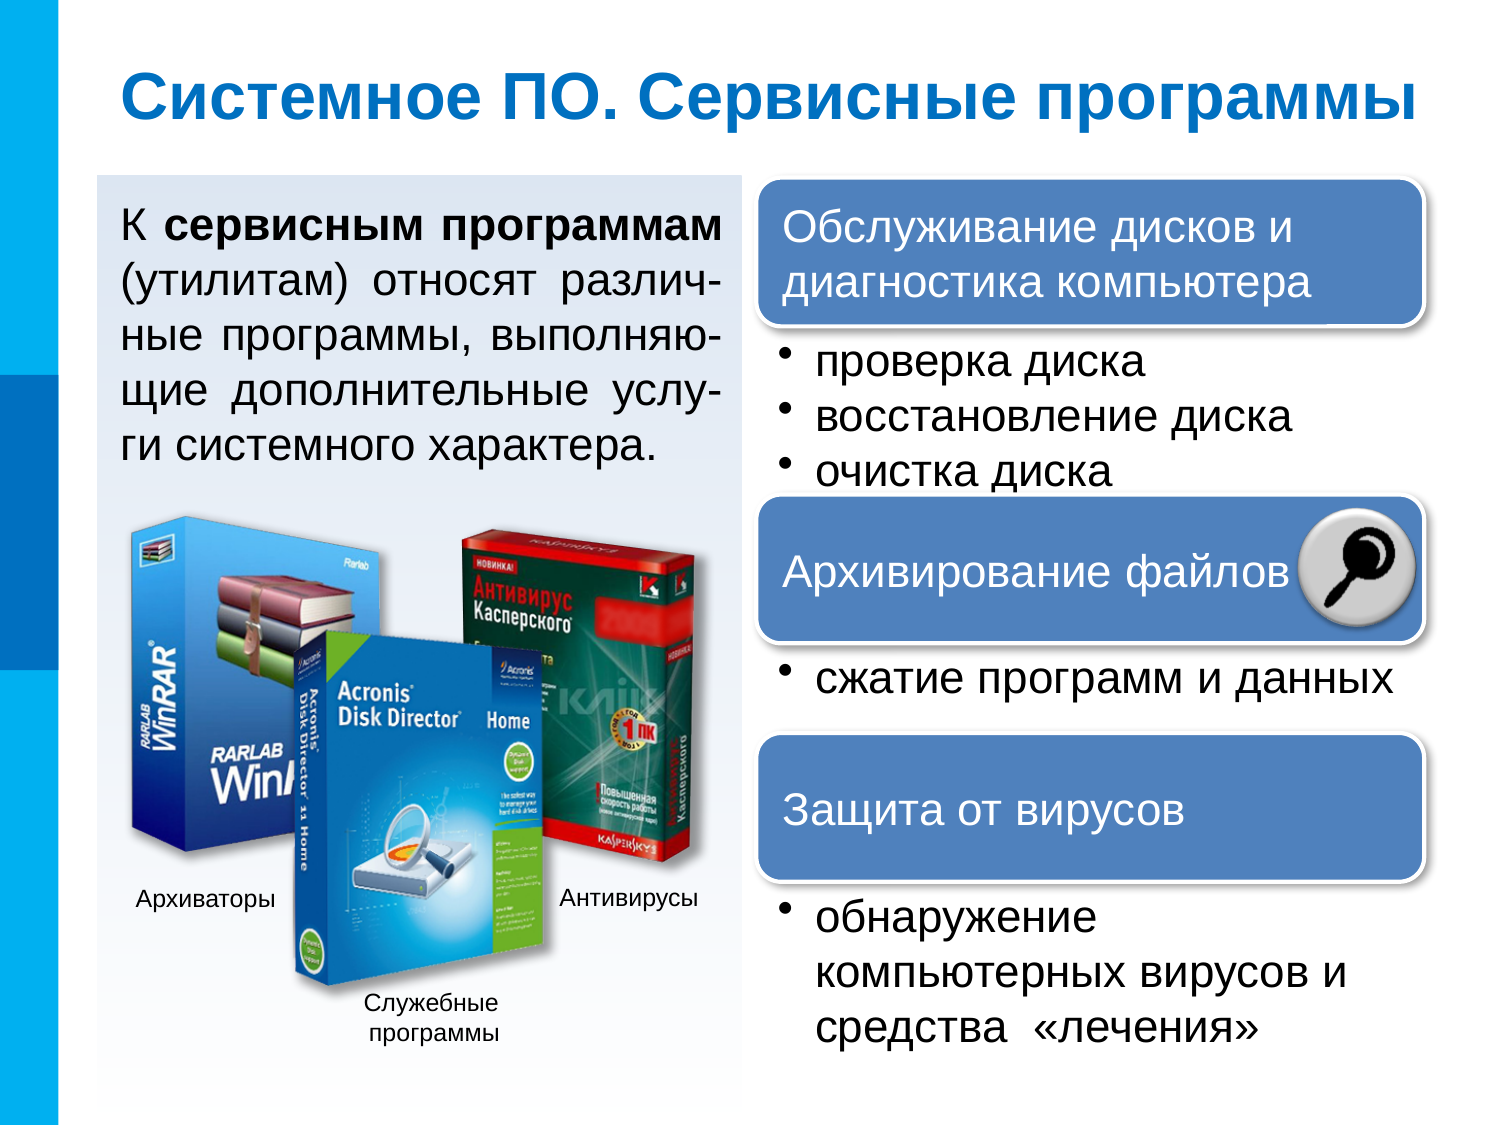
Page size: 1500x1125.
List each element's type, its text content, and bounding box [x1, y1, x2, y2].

text_box Служебные программы [347, 1002, 516, 1054]
picture [125, 514, 701, 986]
list К сервисным программам (утилитам) относят различ-ные программы, выполняю-щие дополнительные услу-ги системного характера. [105, 187, 739, 1055]
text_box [755, 175, 1425, 1055]
title Системное ПО. Сервисные программы [105, 45, 1458, 141]
picture [1288, 503, 1426, 639]
text_box [95, 174, 744, 1125]
